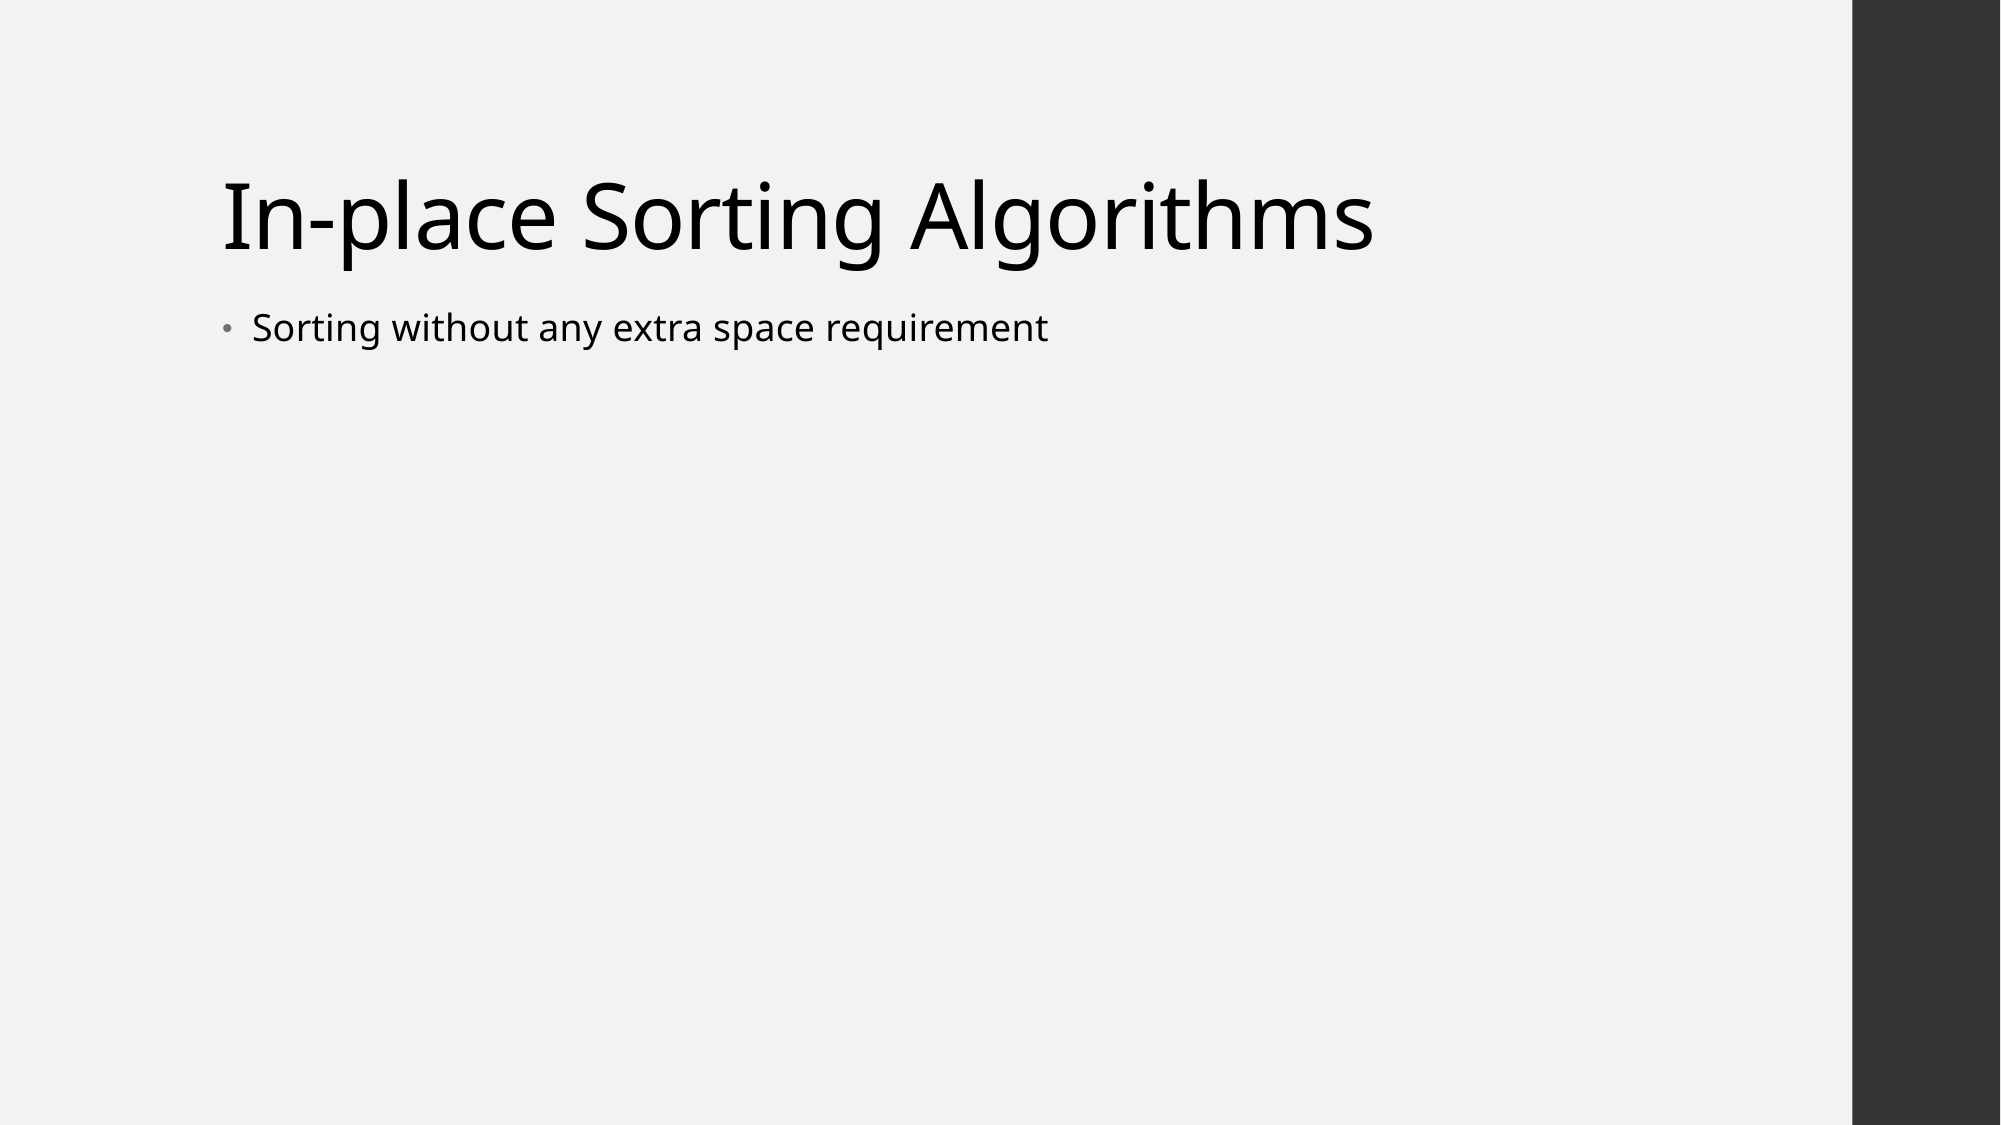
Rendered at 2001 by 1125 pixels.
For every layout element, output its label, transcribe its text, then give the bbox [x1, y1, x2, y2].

list Sorting without any extra space requirement [206, 299, 1617, 1014]
title In-place Sorting Algorithms [206, 60, 1797, 278]
